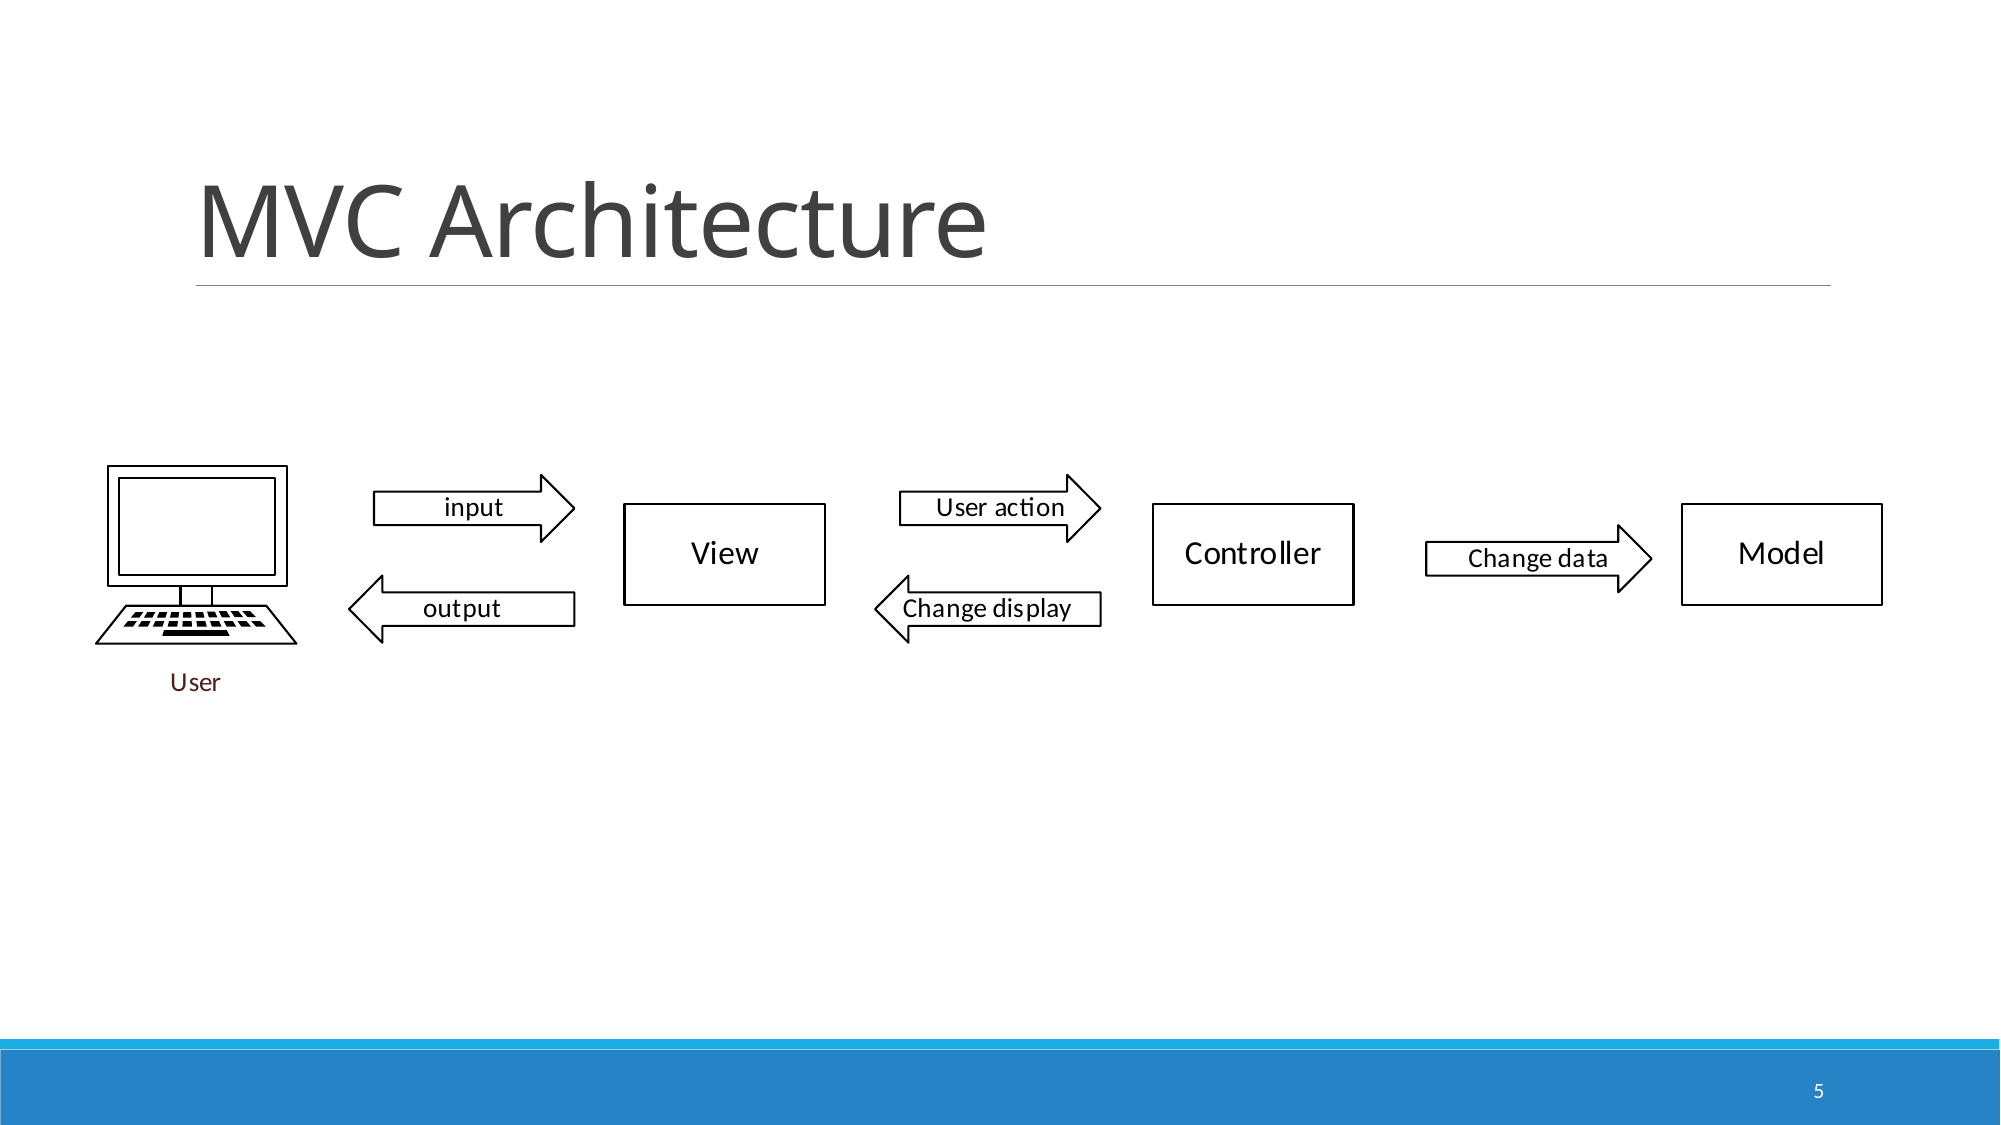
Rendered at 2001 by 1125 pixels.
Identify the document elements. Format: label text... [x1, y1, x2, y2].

slide_number 5 [1624, 1059, 1840, 1120]
picture [91, 460, 1884, 714]
title MVC Architecture [180, 47, 1830, 285]
